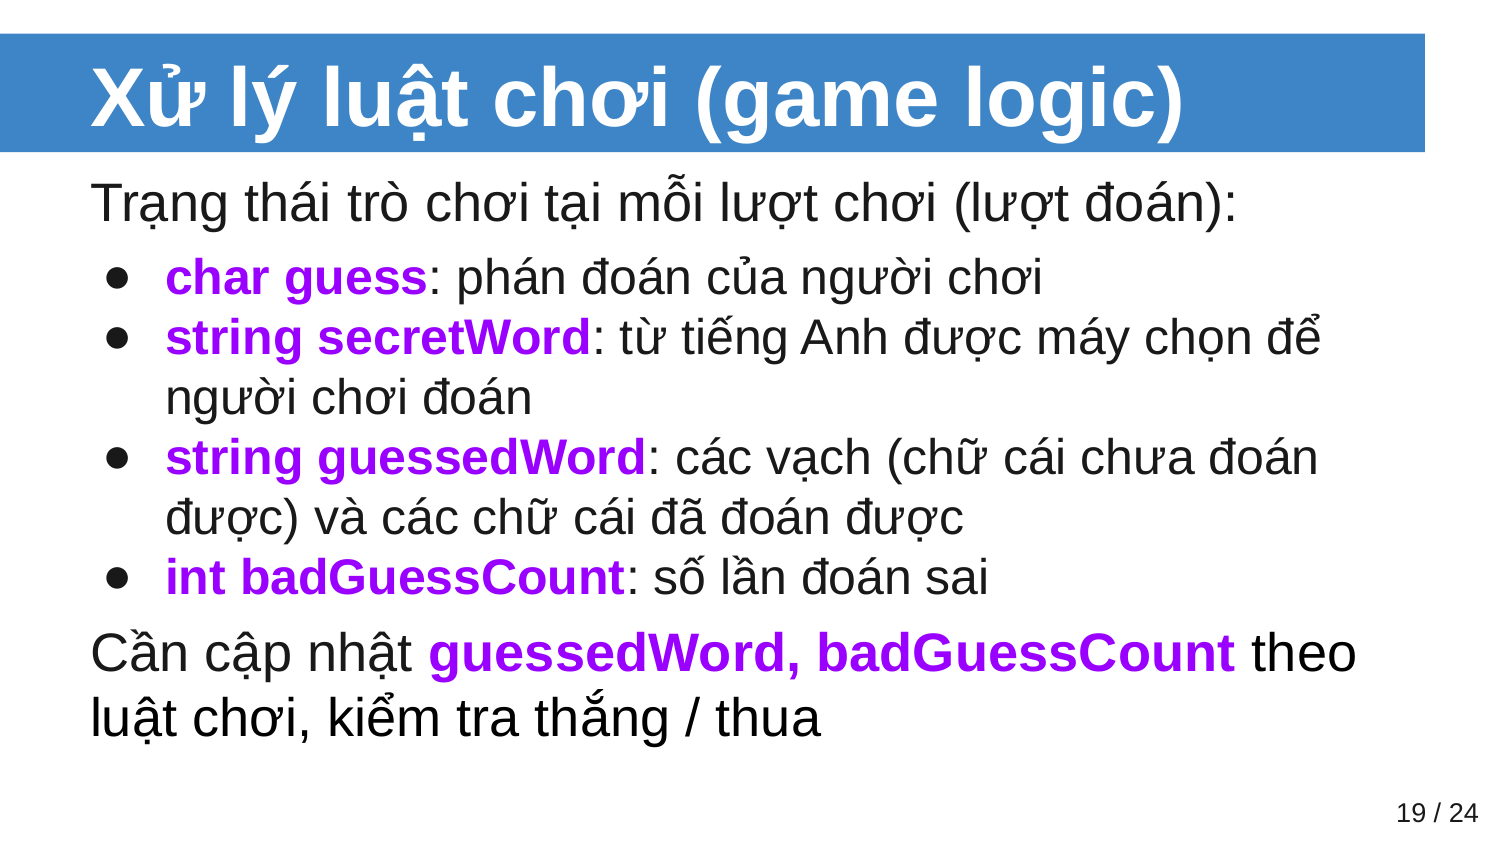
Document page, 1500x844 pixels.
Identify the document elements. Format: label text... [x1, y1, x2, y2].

list Trạng thái trò chơi tại mỗi lượt chơi (lượt đoán): char guess: phán đoán của người chơi string secretWord: từ tiếng Anh được máy chọn để người chơi đoán string guessedWord: các vạch (chữ cái chưa đoán được) và các chữ cái đã đoán được int badGuessCount: số lần đoán sai Cần cập nhật guessedWord, badGuessCount theo luật chơi, kiểm tra thắng / thua [75, 152, 1425, 808]
slide_number ‹#› / 24 [1314, 779, 1494, 844]
title Xử lý luật chơi (game logic) [75, 33, 1425, 152]
